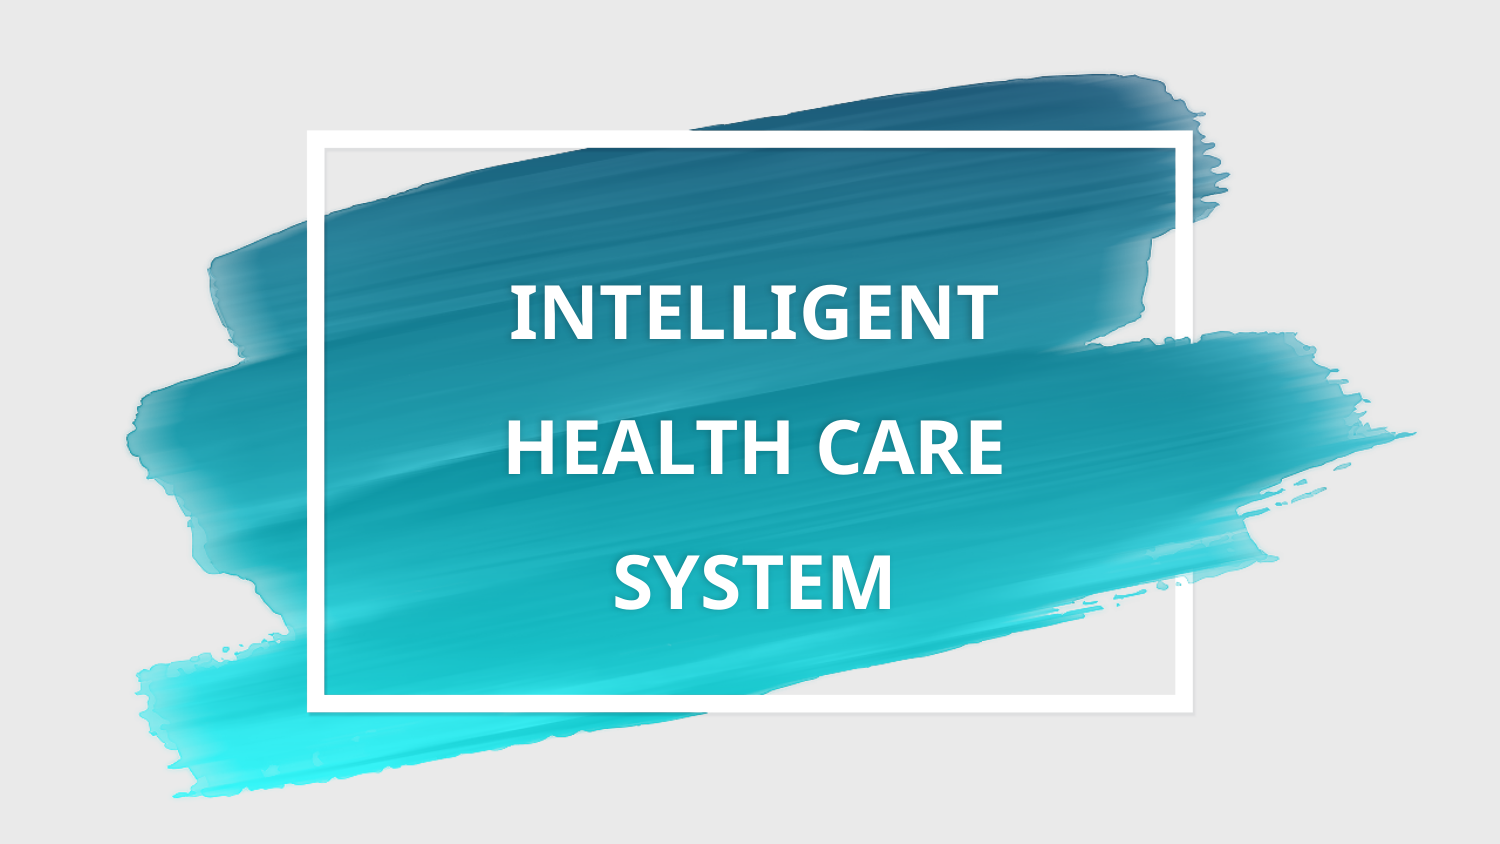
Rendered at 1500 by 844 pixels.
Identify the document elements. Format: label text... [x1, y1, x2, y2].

picture [0, 0, 1500, 844]
title INTELLIGENT HEALTH CARE SYSTEM [362, 259, 1147, 450]
